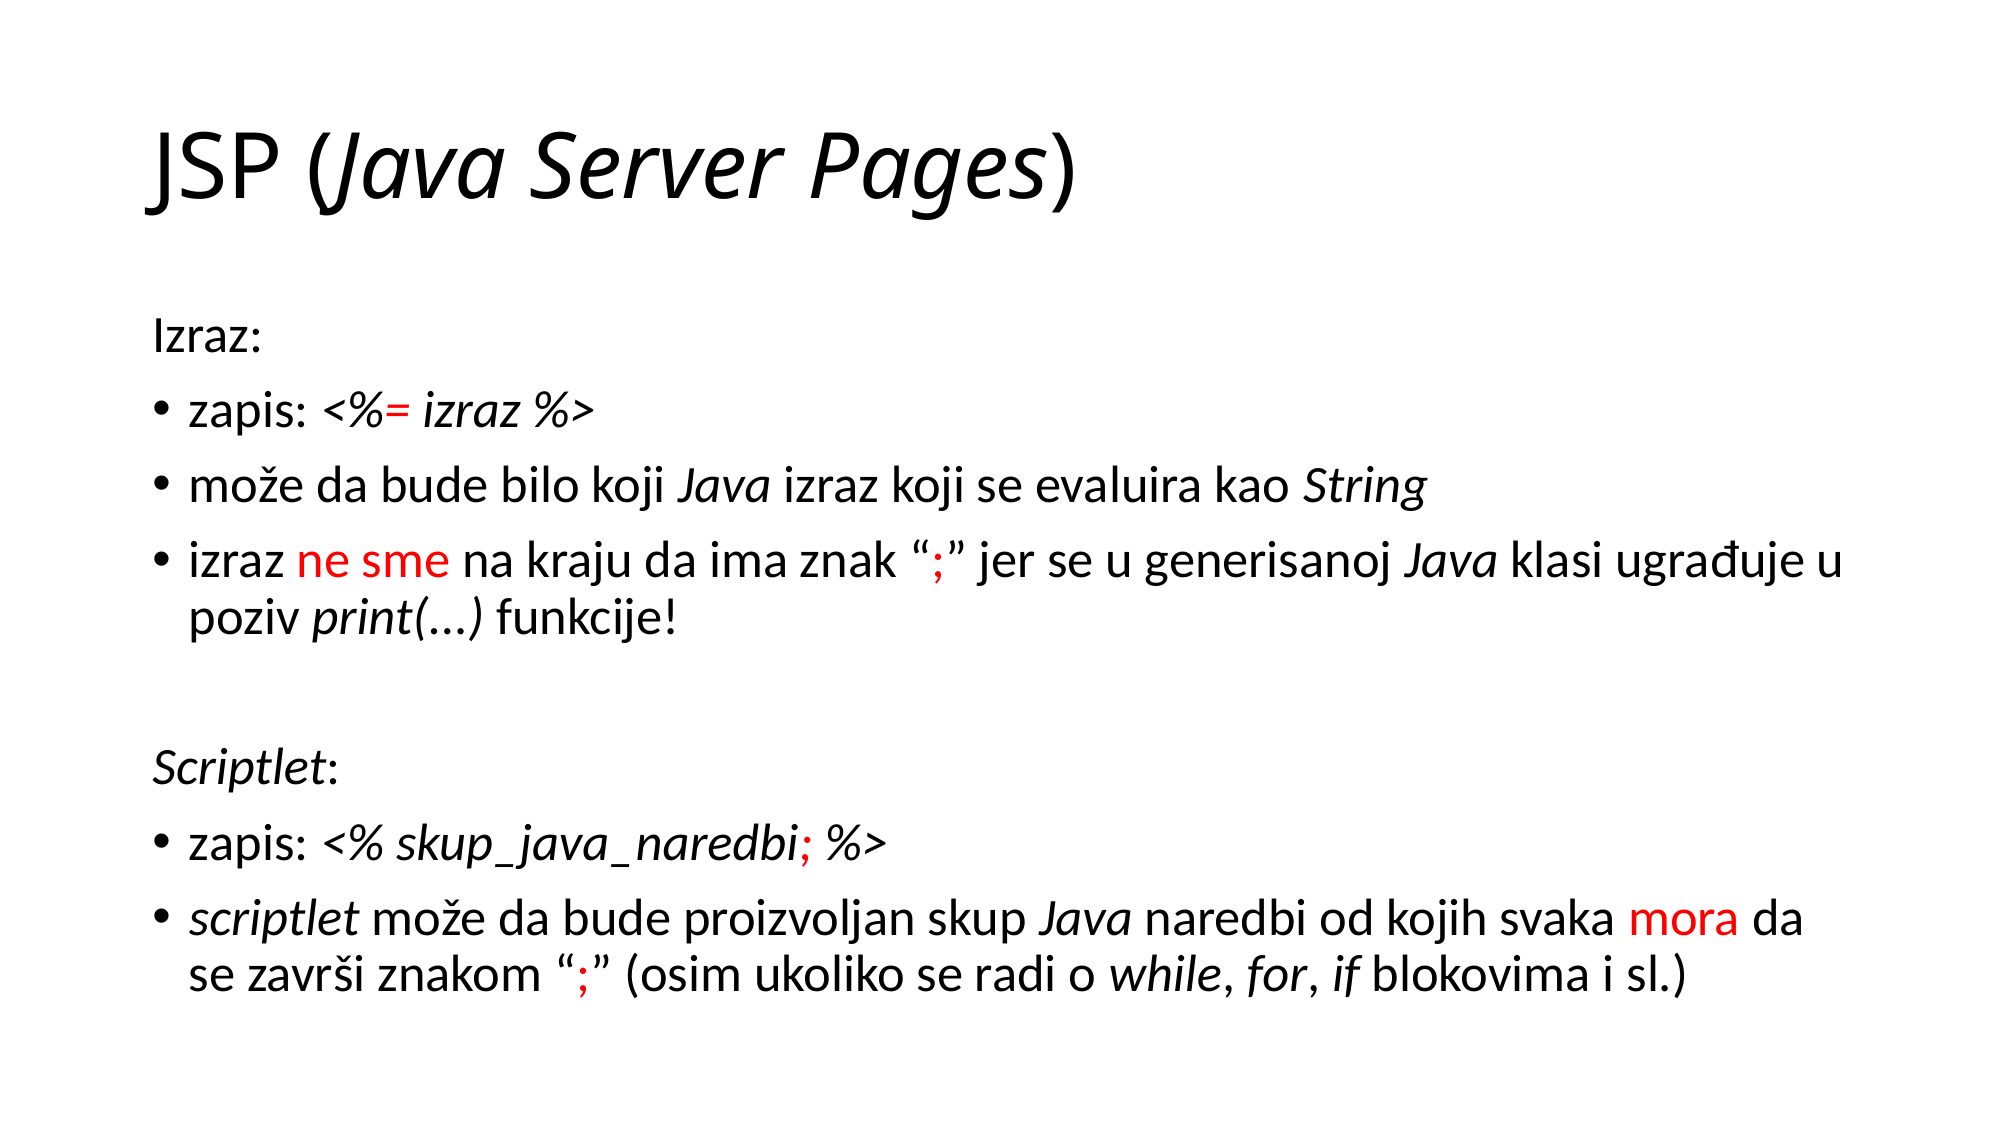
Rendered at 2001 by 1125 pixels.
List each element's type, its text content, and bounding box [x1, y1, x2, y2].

list Izraz: zapis: <%= izraz %> može da bude bilo koji Java izraz koji se evaluira kao String izraz ne sme na kraju da ima znak “;” jer se u generisanoj Java klasi ugrađuje u poziv print(...) funkcije! Scriptlet: zapis: <% skup_java_naredbi; %> scriptlet može da bude proizvoljan skup Java naredbi od kojih svaka mora da se završi znakom “;” (osim ukoliko se radi o while, for, if blokovima i sl.) [137, 299, 1863, 1014]
title JSP (Java Server Pages) [137, 59, 1863, 278]
